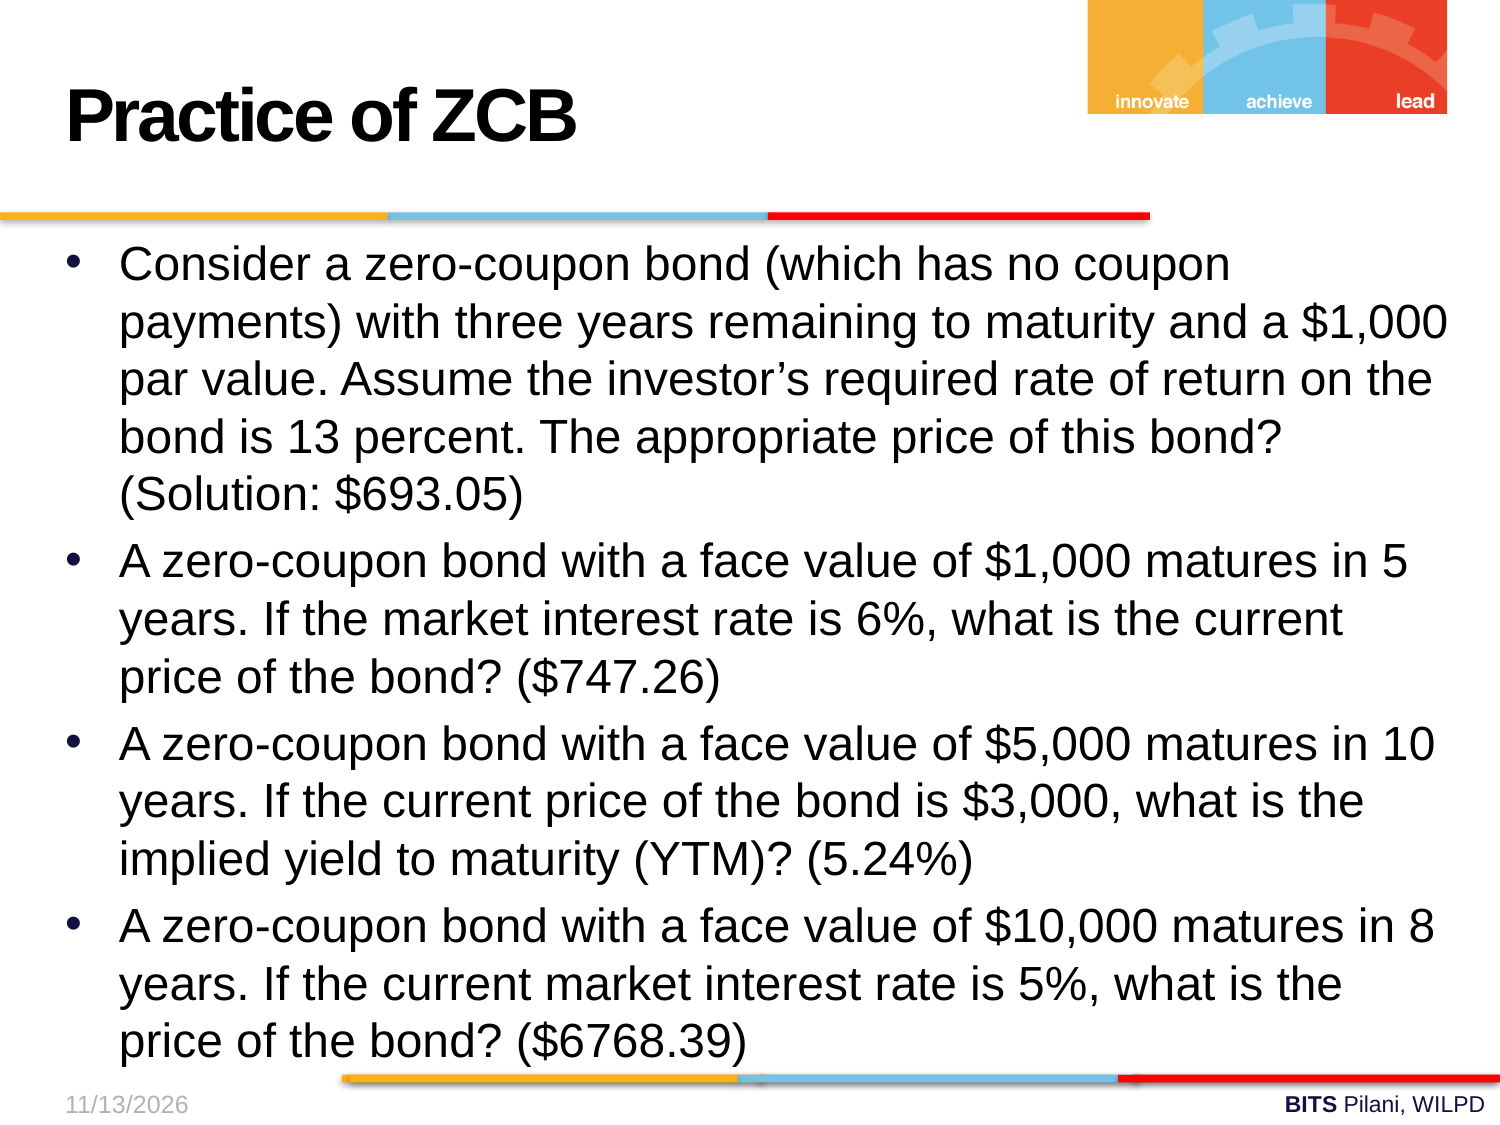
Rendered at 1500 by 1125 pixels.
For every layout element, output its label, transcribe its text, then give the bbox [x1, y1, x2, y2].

list Practice of ZCB [50, 24, 1088, 213]
picture [1087, 0, 1448, 114]
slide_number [50, 1083, 400, 1125]
list Consider a zero-coupon bond (which has no coupon payments) with three years remaining to maturity and a $1,000 par value. Assume the investor’s required rate of return on the bond is 13 percent. The appropriate price of this bond? (Solution: $693.05) A zero-coupon bond with a face value of $1,000 matures in 5 years. If the market interest rate is 6%, what is the current price of the bond? ($747.26) A zero-coupon bond with a face value of $5,000 matures in 10 years. If the current price of the bond is $3,000, what is the implied yield to maturity (YTM)? (5.24%) A zero-coupon bond with a face value of $10,000 matures in 8 years. If the current market interest rate is 5%, what is the price of the bond? ($6768.39) [50, 224, 1475, 1083]
